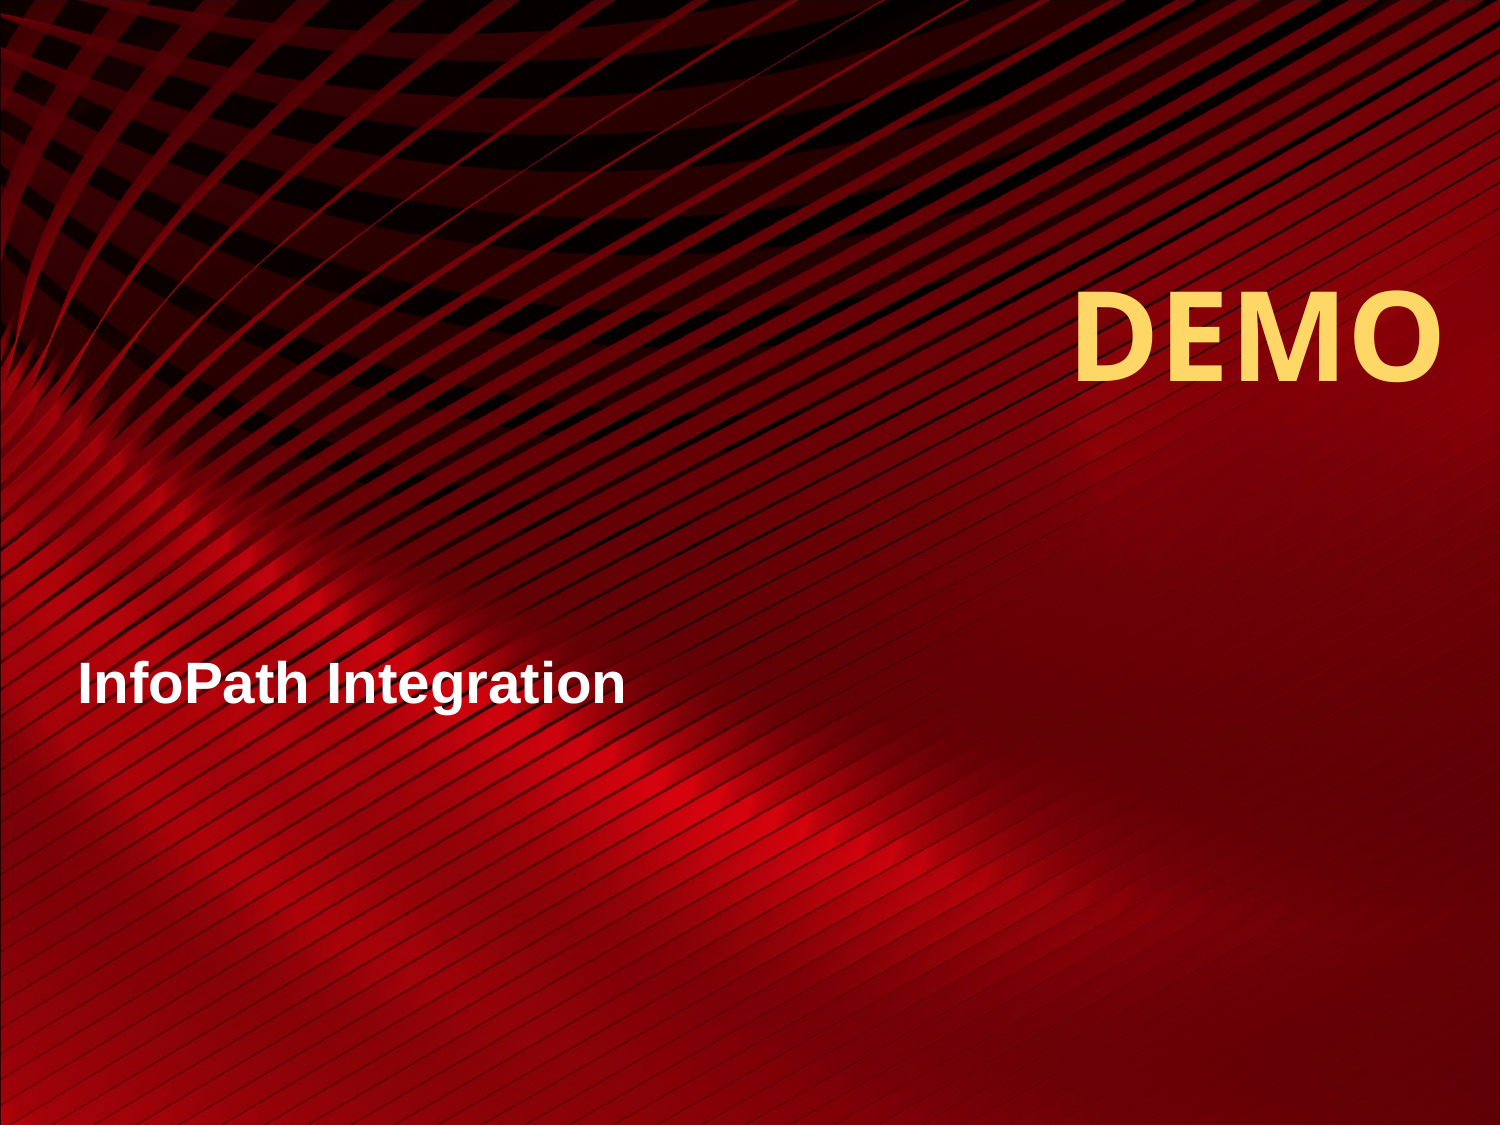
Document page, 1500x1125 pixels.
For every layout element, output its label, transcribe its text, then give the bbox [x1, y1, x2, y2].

title DEMO [50, 262, 1463, 400]
list InfoPath Integration [62, 637, 1213, 813]
picture [0, 0, 1500, 1125]
